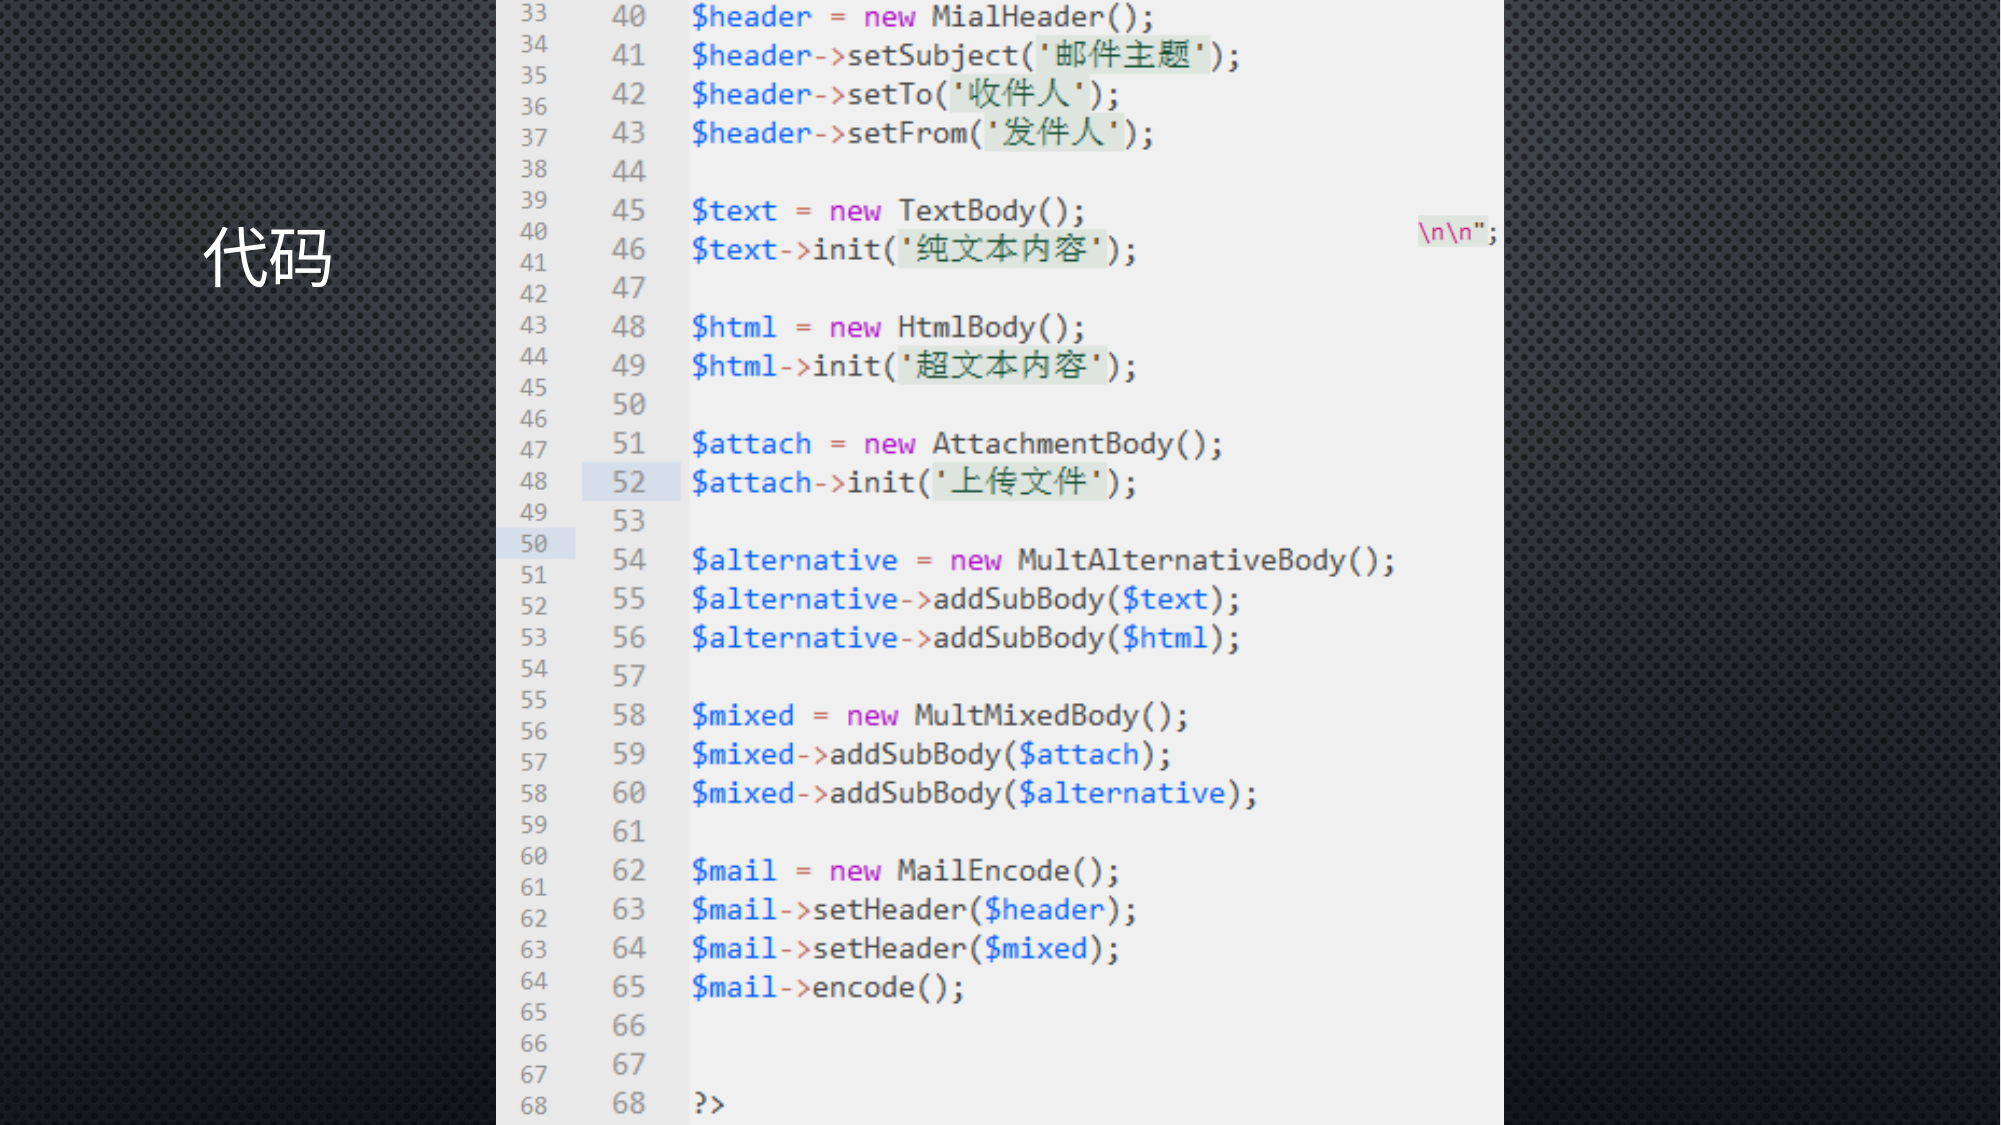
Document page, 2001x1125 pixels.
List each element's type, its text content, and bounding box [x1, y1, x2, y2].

picture [495, 0, 1504, 1125]
title 代码 [187, 99, 495, 413]
title 代码 [1504, 99, 1813, 413]
